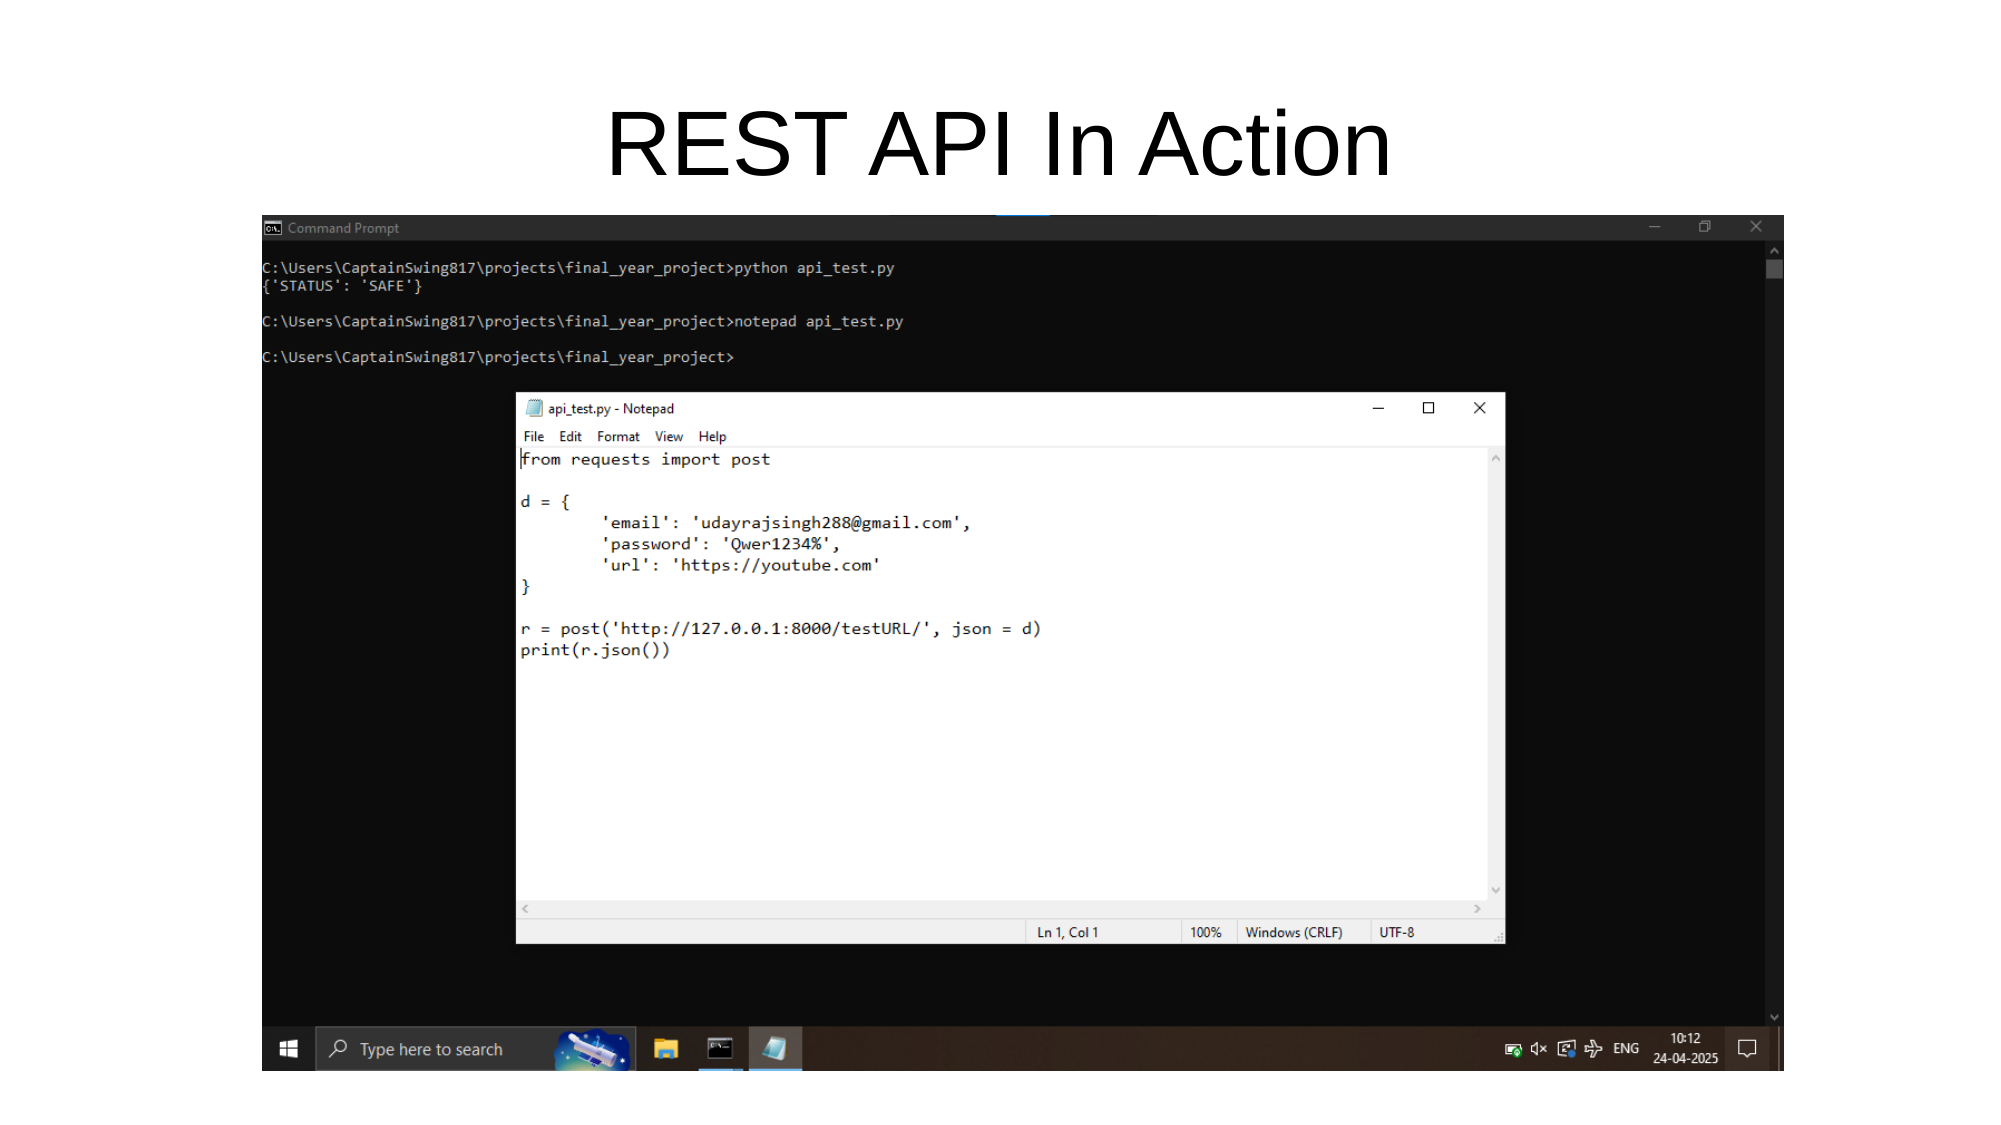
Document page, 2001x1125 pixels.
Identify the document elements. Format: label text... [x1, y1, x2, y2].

title REST API In Action [99, 44, 1900, 233]
picture [262, 215, 1784, 1071]
